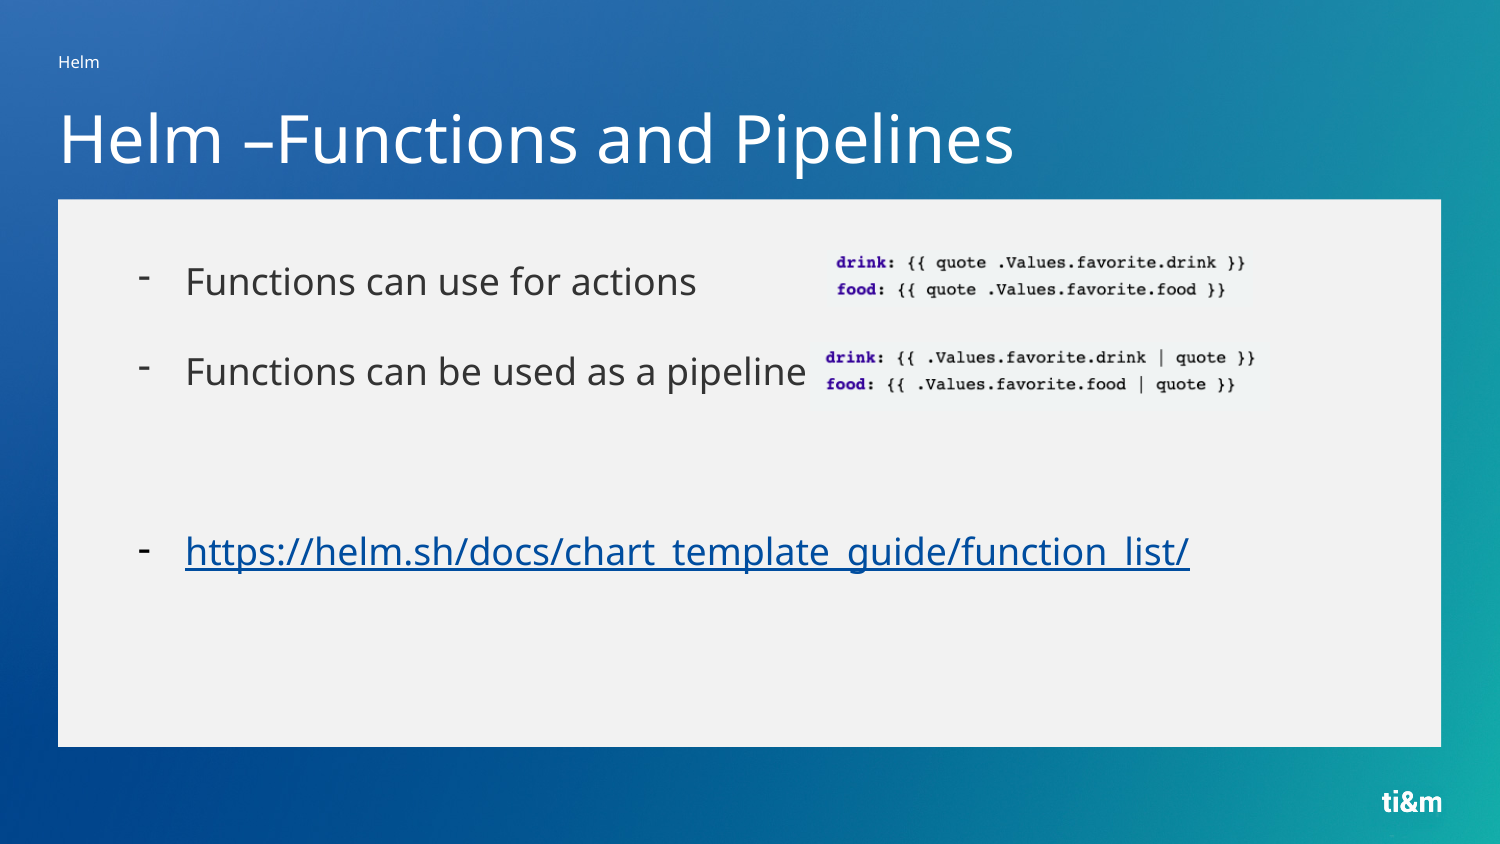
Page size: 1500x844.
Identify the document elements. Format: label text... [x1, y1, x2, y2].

picture [0, 0, 1500, 844]
footer Helm [58, 49, 974, 73]
text_box Helm –Functions and Pipelines [58, 96, 1317, 177]
text_box [57, 198, 1442, 748]
picture [827, 250, 1253, 307]
text_box Functions can use for actions Functions can be used as a pipeline https://helm.sh/docs/chart_template_guide/function_list/ [123, 250, 1317, 587]
picture [810, 342, 1270, 411]
